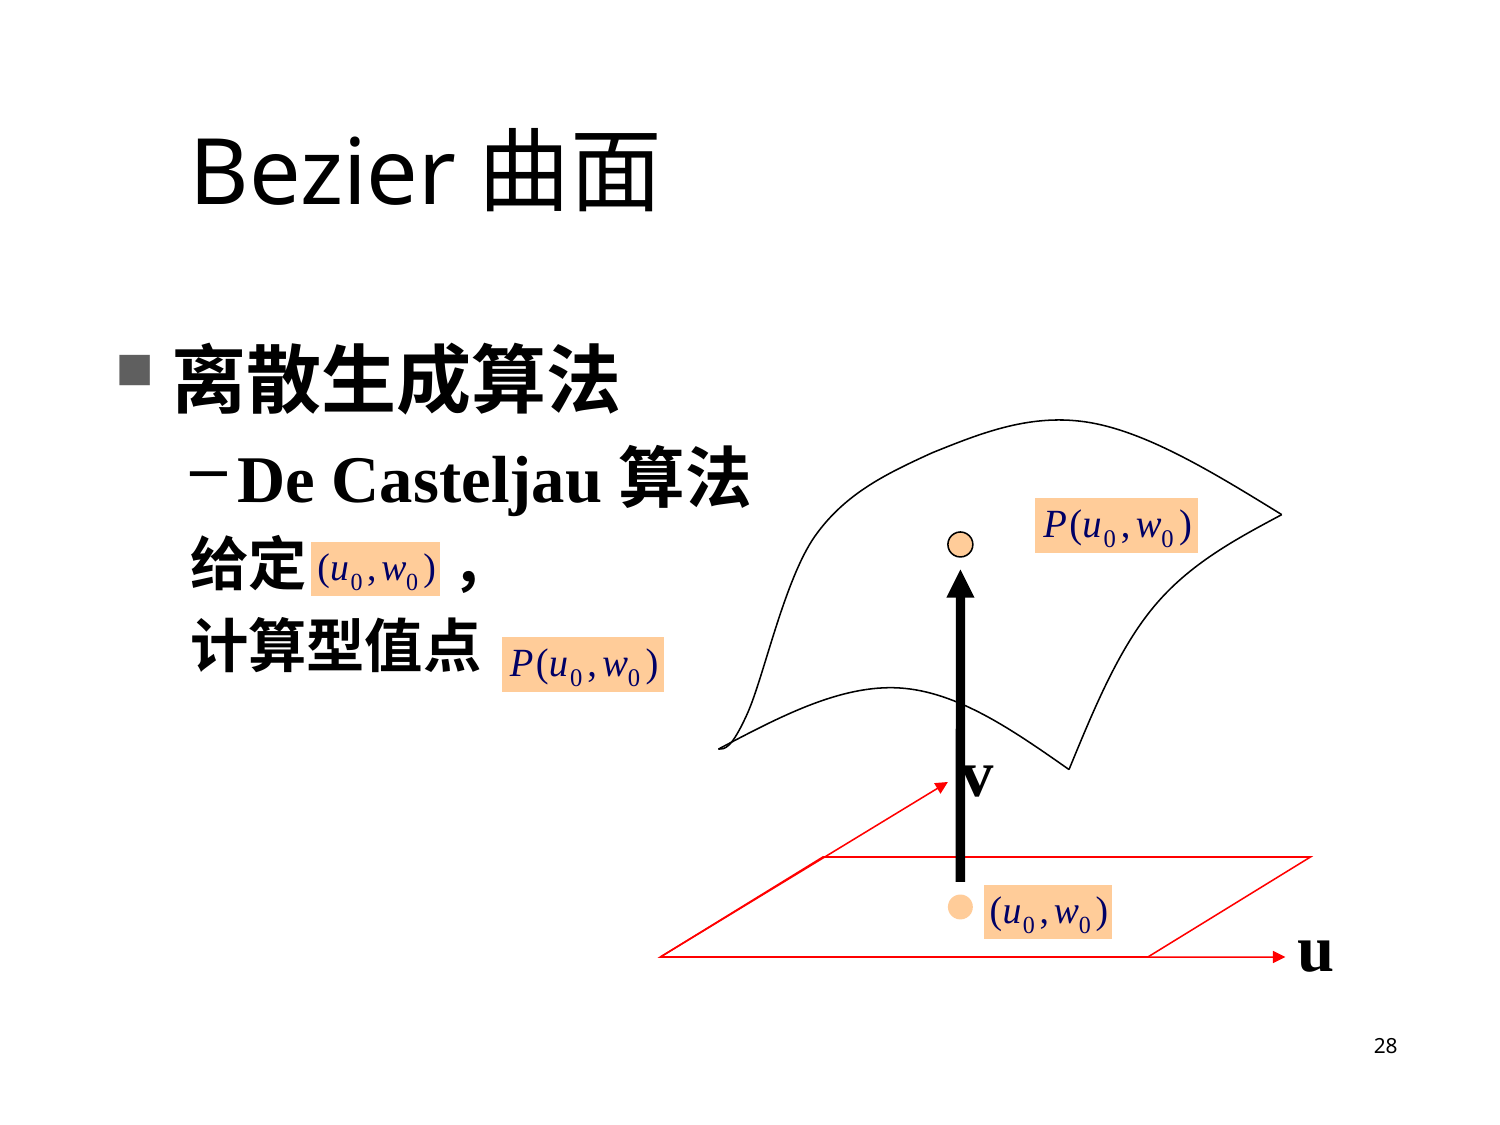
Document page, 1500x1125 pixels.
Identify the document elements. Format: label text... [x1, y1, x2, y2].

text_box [311, 541, 440, 596]
list 离散生成算法 De Casteljau算法 给定 ， 计算型值点 [100, 324, 1413, 1001]
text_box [947, 885, 1113, 939]
slide_number 28 [1099, 1024, 1413, 1101]
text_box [718, 412, 1282, 721]
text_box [947, 497, 1199, 558]
title Bezier曲面 [174, 49, 1413, 286]
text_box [660, 722, 1351, 993]
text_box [501, 636, 665, 693]
